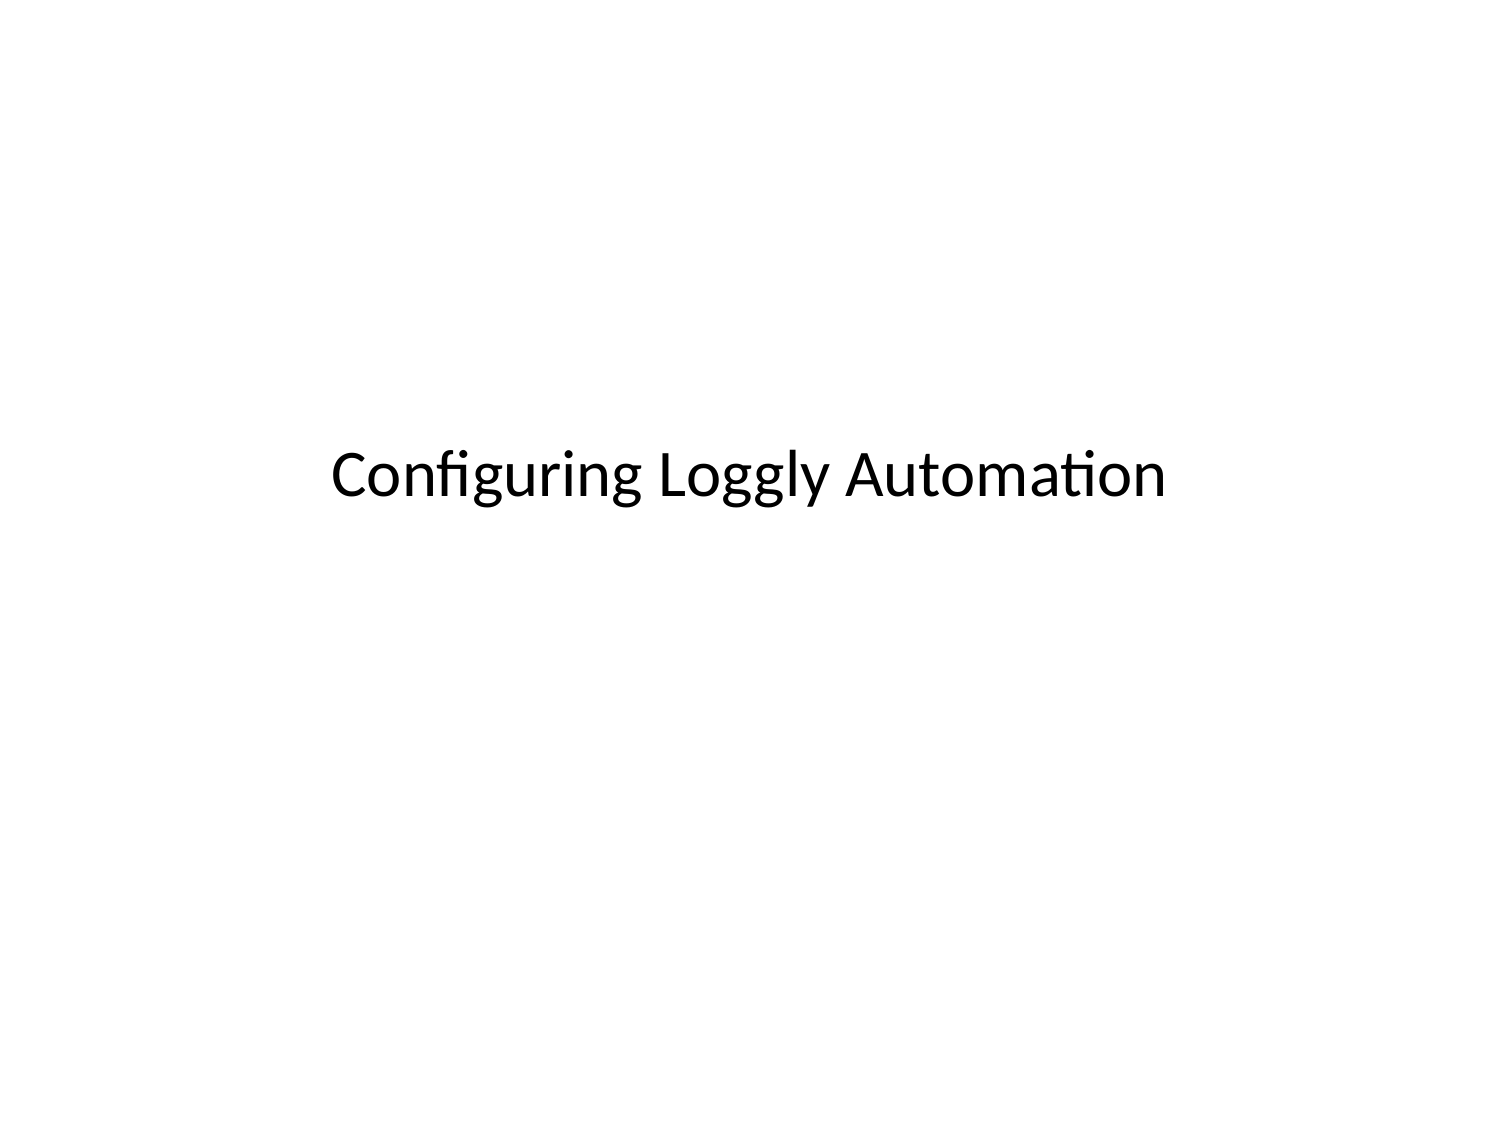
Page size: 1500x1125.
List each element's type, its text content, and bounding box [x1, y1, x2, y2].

title Configuring Loggly Automation [112, 349, 1388, 591]
